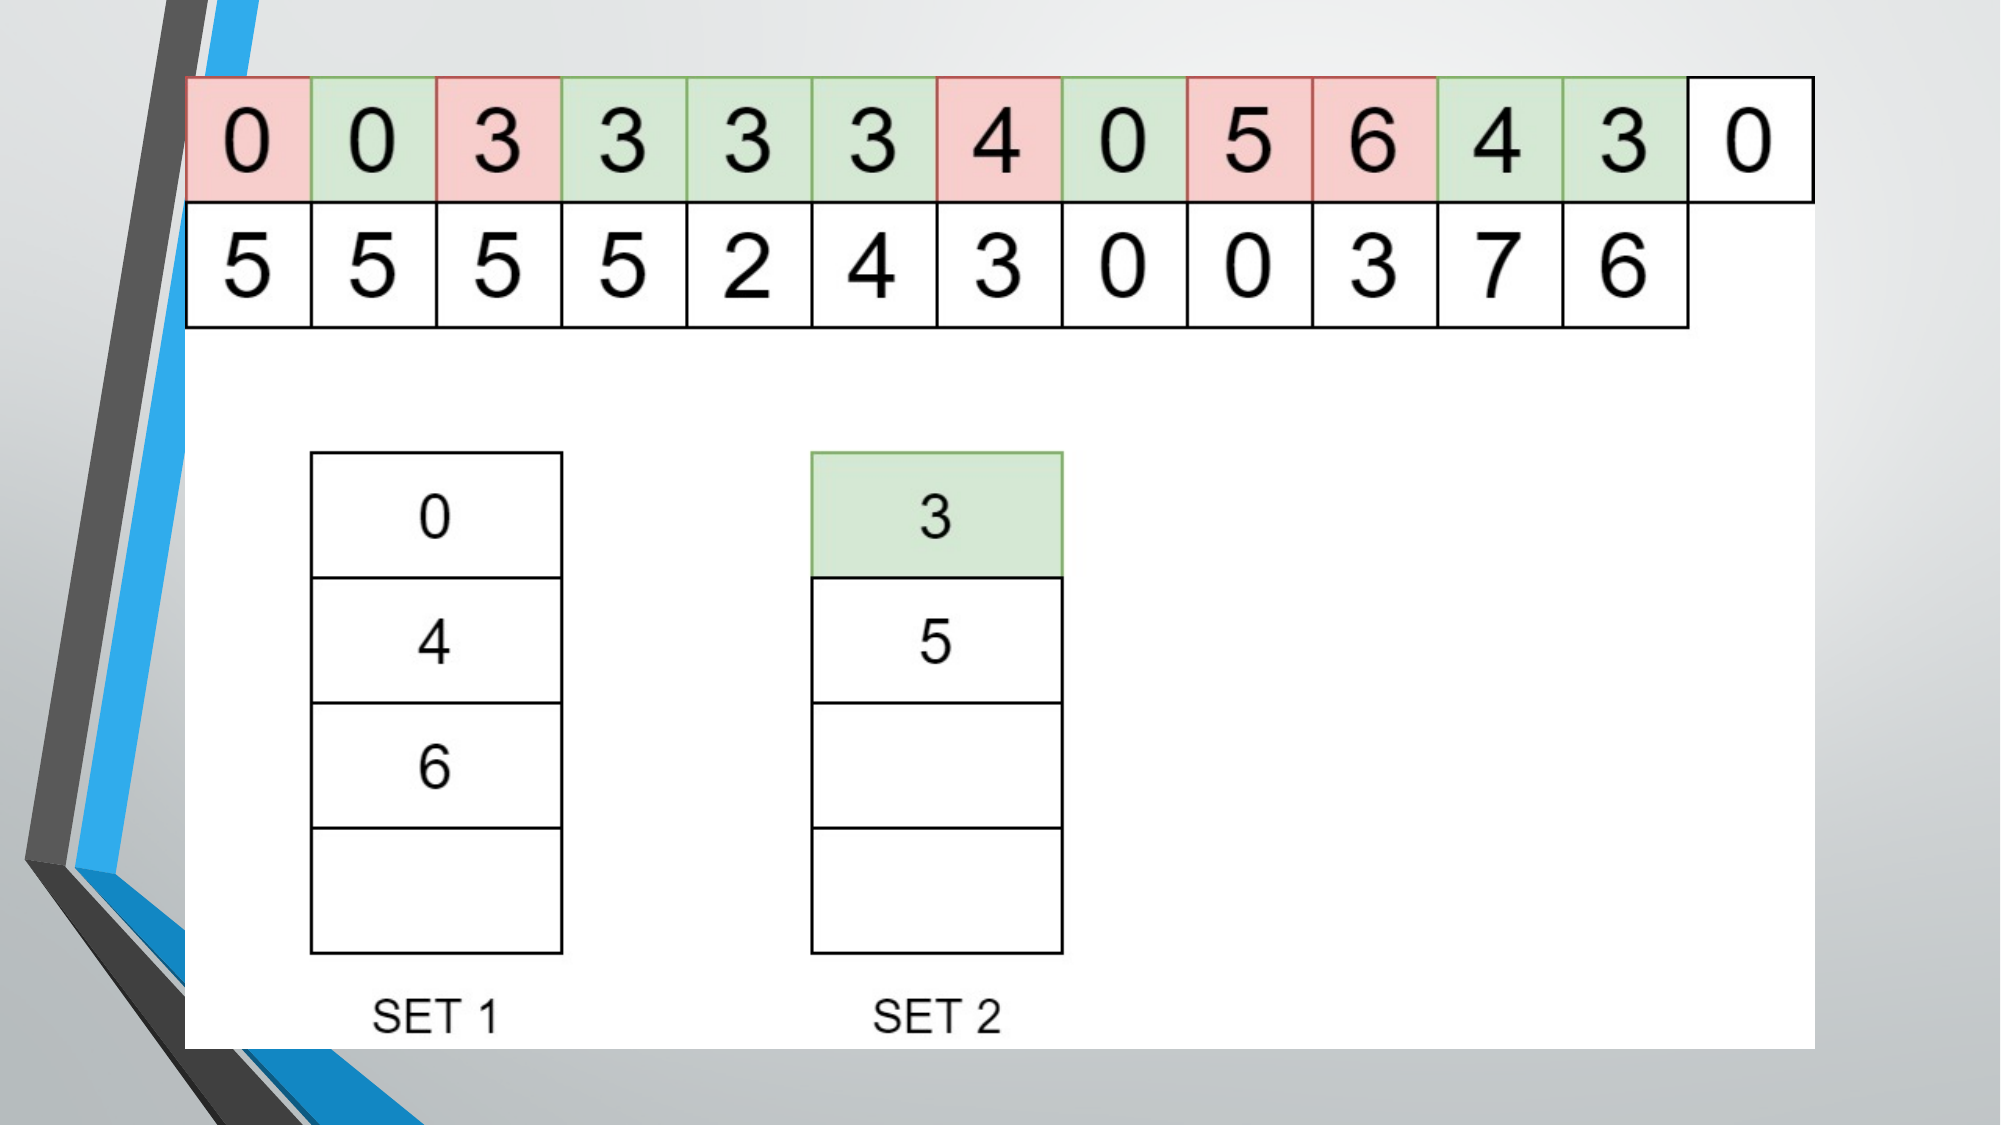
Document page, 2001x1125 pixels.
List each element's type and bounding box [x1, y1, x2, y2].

picture [185, 76, 1815, 1049]
